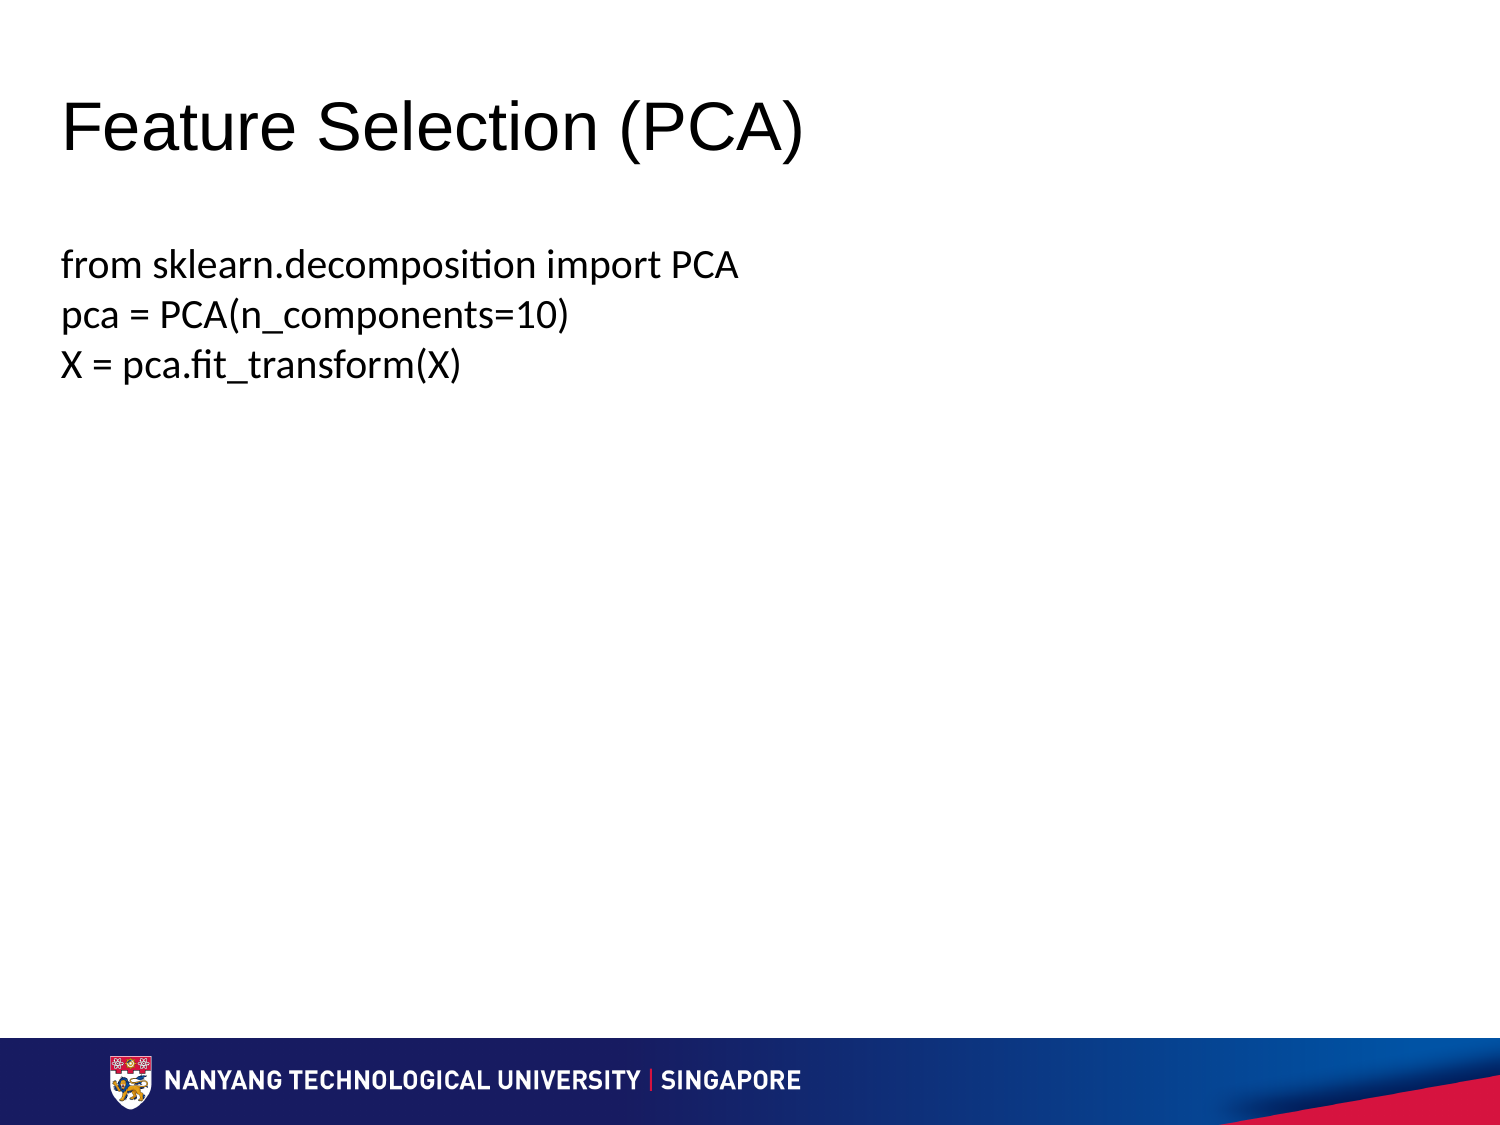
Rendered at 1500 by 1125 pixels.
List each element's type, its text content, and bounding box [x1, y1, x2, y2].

title Feature Selection (PCA) [46, 29, 1217, 217]
text_box from sklearn.decomposition import PCA pca = PCA(n_components=10) X = pca.fit_transform(X) [46, 229, 1200, 395]
picture [0, 1038, 1500, 1125]
